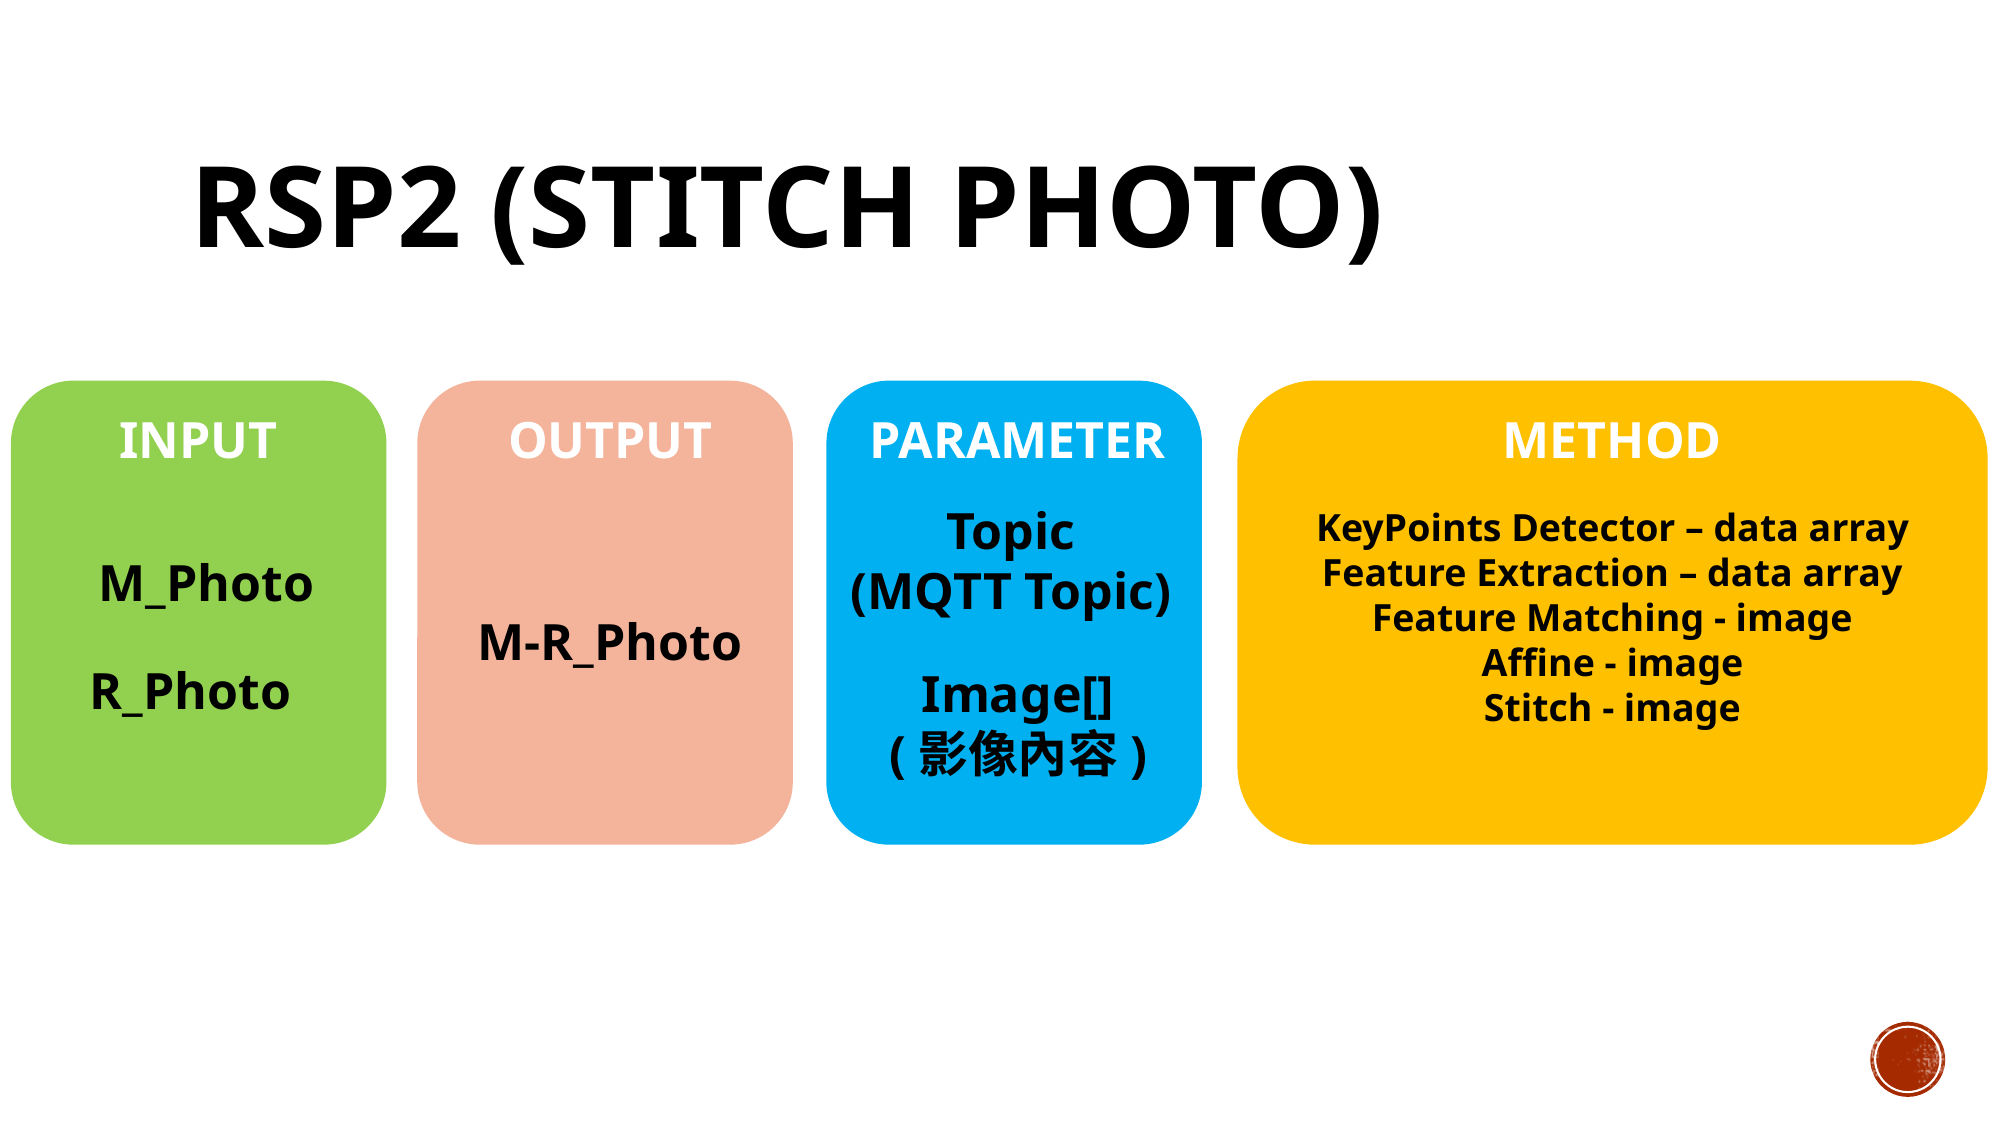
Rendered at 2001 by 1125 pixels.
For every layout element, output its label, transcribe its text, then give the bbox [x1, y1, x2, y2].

title Rsp2 (Stitch photo) [175, 79, 1826, 344]
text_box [1236, 384, 1991, 844]
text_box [13, 383, 385, 843]
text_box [420, 384, 792, 843]
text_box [826, 383, 1200, 843]
